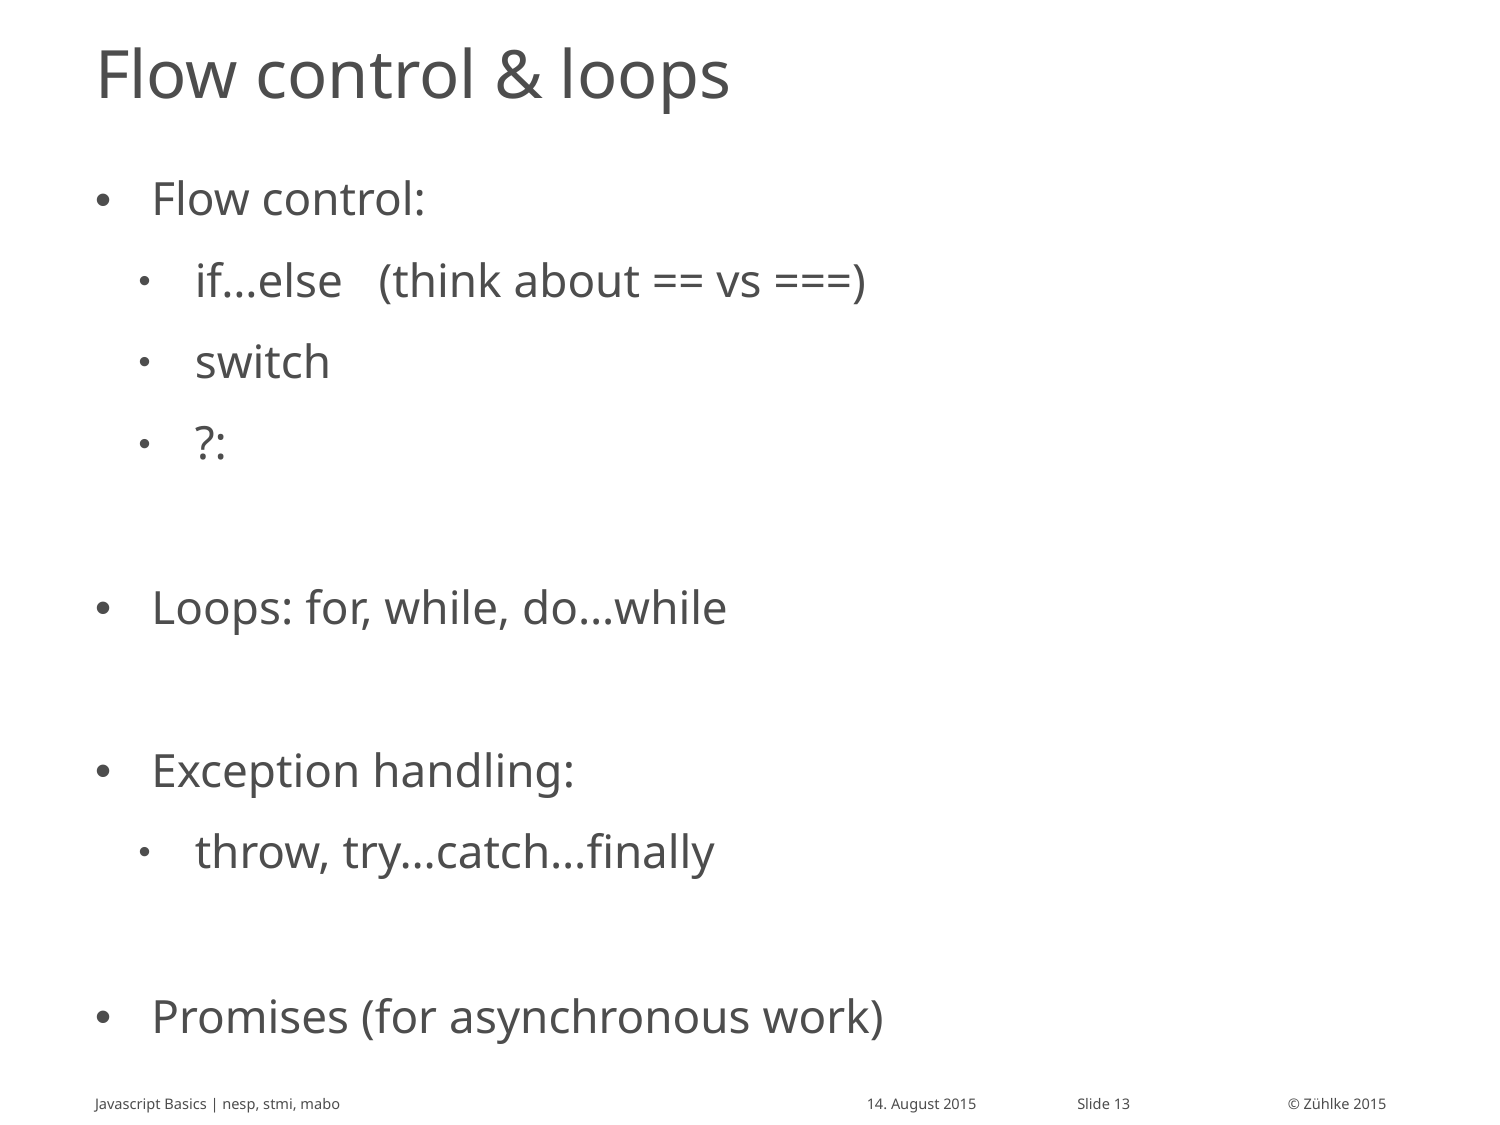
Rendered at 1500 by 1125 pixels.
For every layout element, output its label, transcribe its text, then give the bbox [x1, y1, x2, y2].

slide_number Slide 13 [1077, 1094, 1265, 1113]
footer Javascript Basics | nesp, stmi, mabo [95, 1094, 844, 1113]
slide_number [866, 1094, 1054, 1113]
title Flow control & loops [95, 36, 1475, 154]
list Flow control: if…else (think about == vs ===) switch ?: Loops: for, while, do…while Exception handling: throw, try…catch…finally Promises (for asynchronous work) [95, 172, 1475, 1077]
